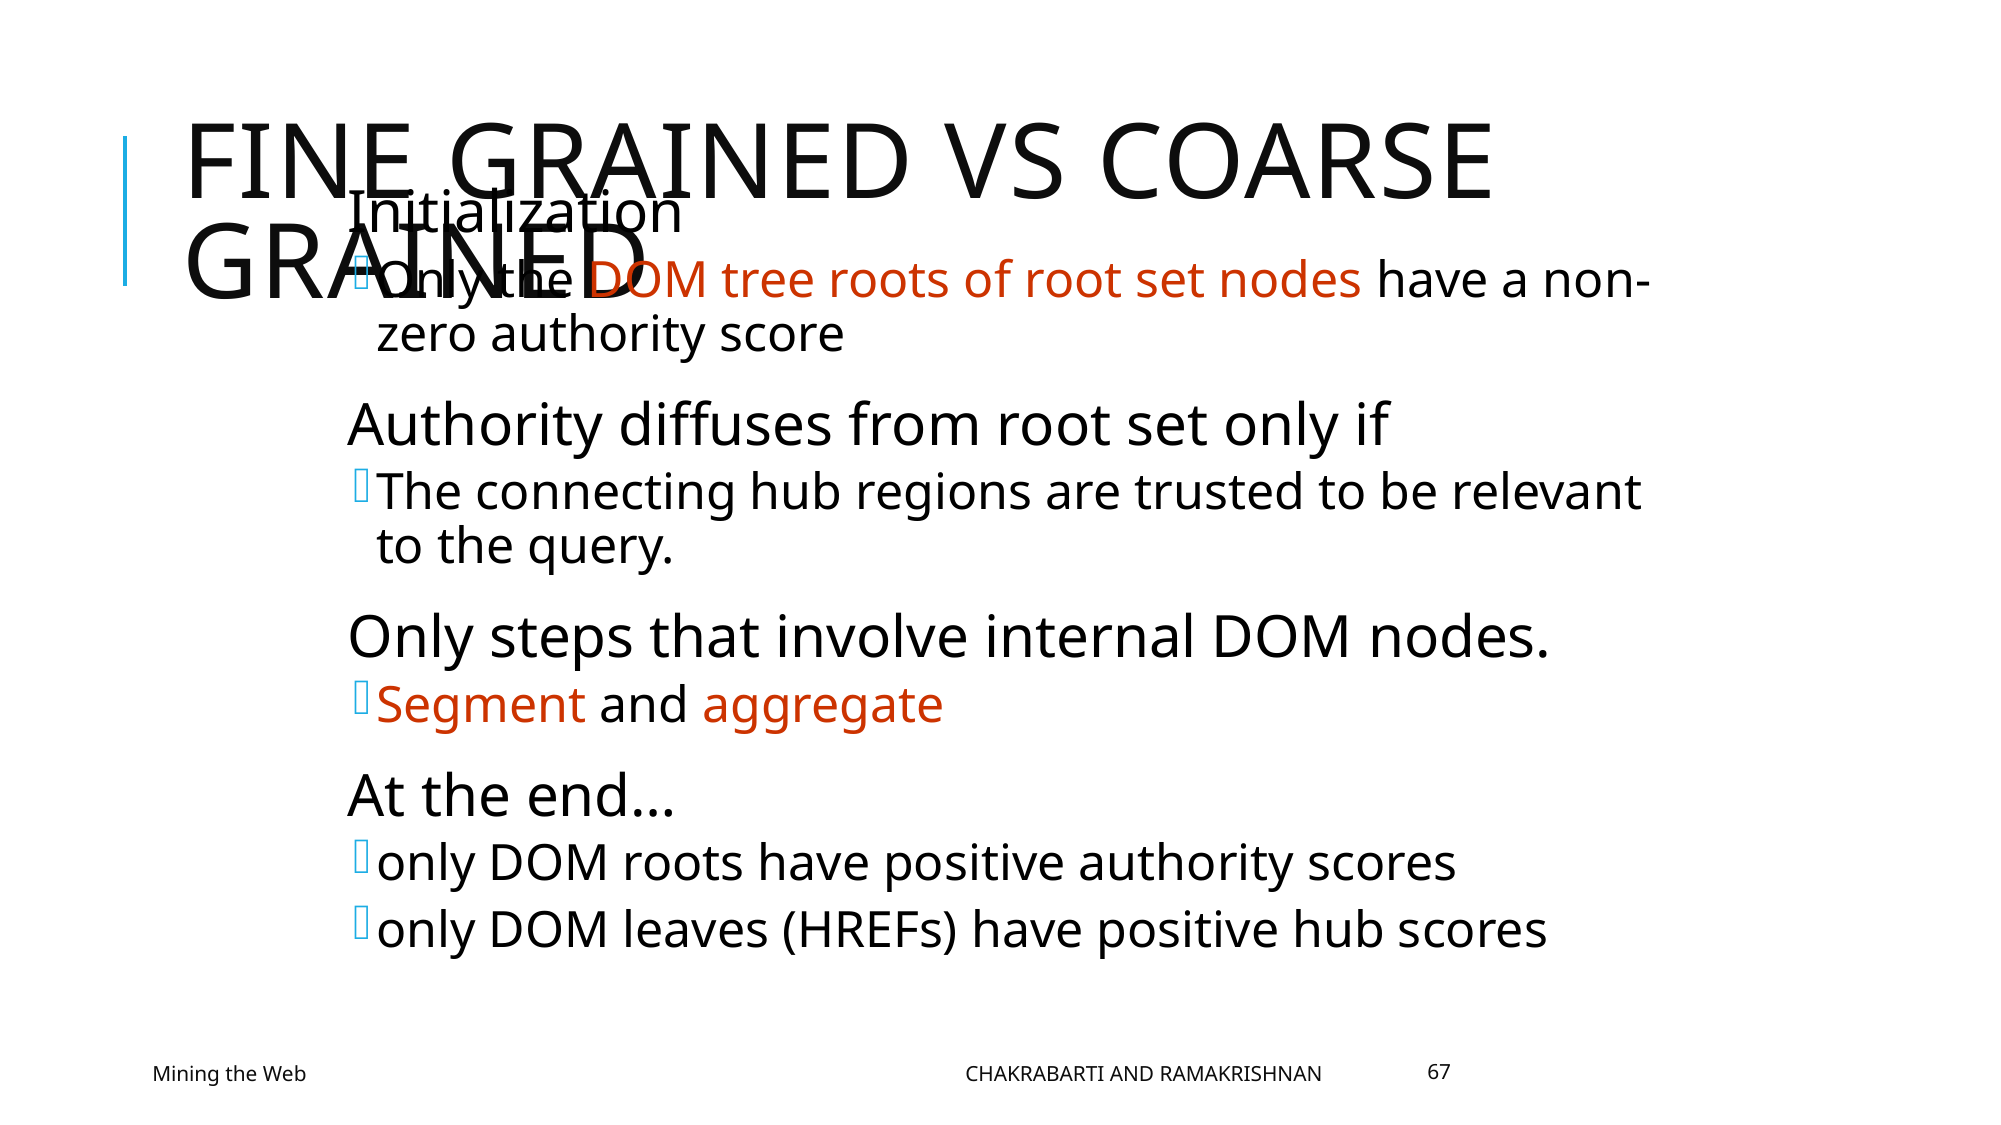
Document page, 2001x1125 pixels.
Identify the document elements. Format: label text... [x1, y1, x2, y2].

slide_number Mining the Web [137, 1042, 588, 1103]
slide_number 67 [1412, 1042, 1863, 1103]
list Initialization Only the DOM tree roots of root set nodes have a non-zero authority score Authority diffuses from root set only if The connecting hub regions are trusted to be relevant to the query. Only steps that involve internal DOM nodes. Segment and aggregate At the end… only DOM roots have positive authority scores only DOM leaves (HREFs) have positive hub scores [324, 174, 1663, 1063]
footer Chakrabarti and Ramakrishnan [662, 1042, 1338, 1103]
title Fine grained vs Coarse grained [168, 96, 1763, 342]
